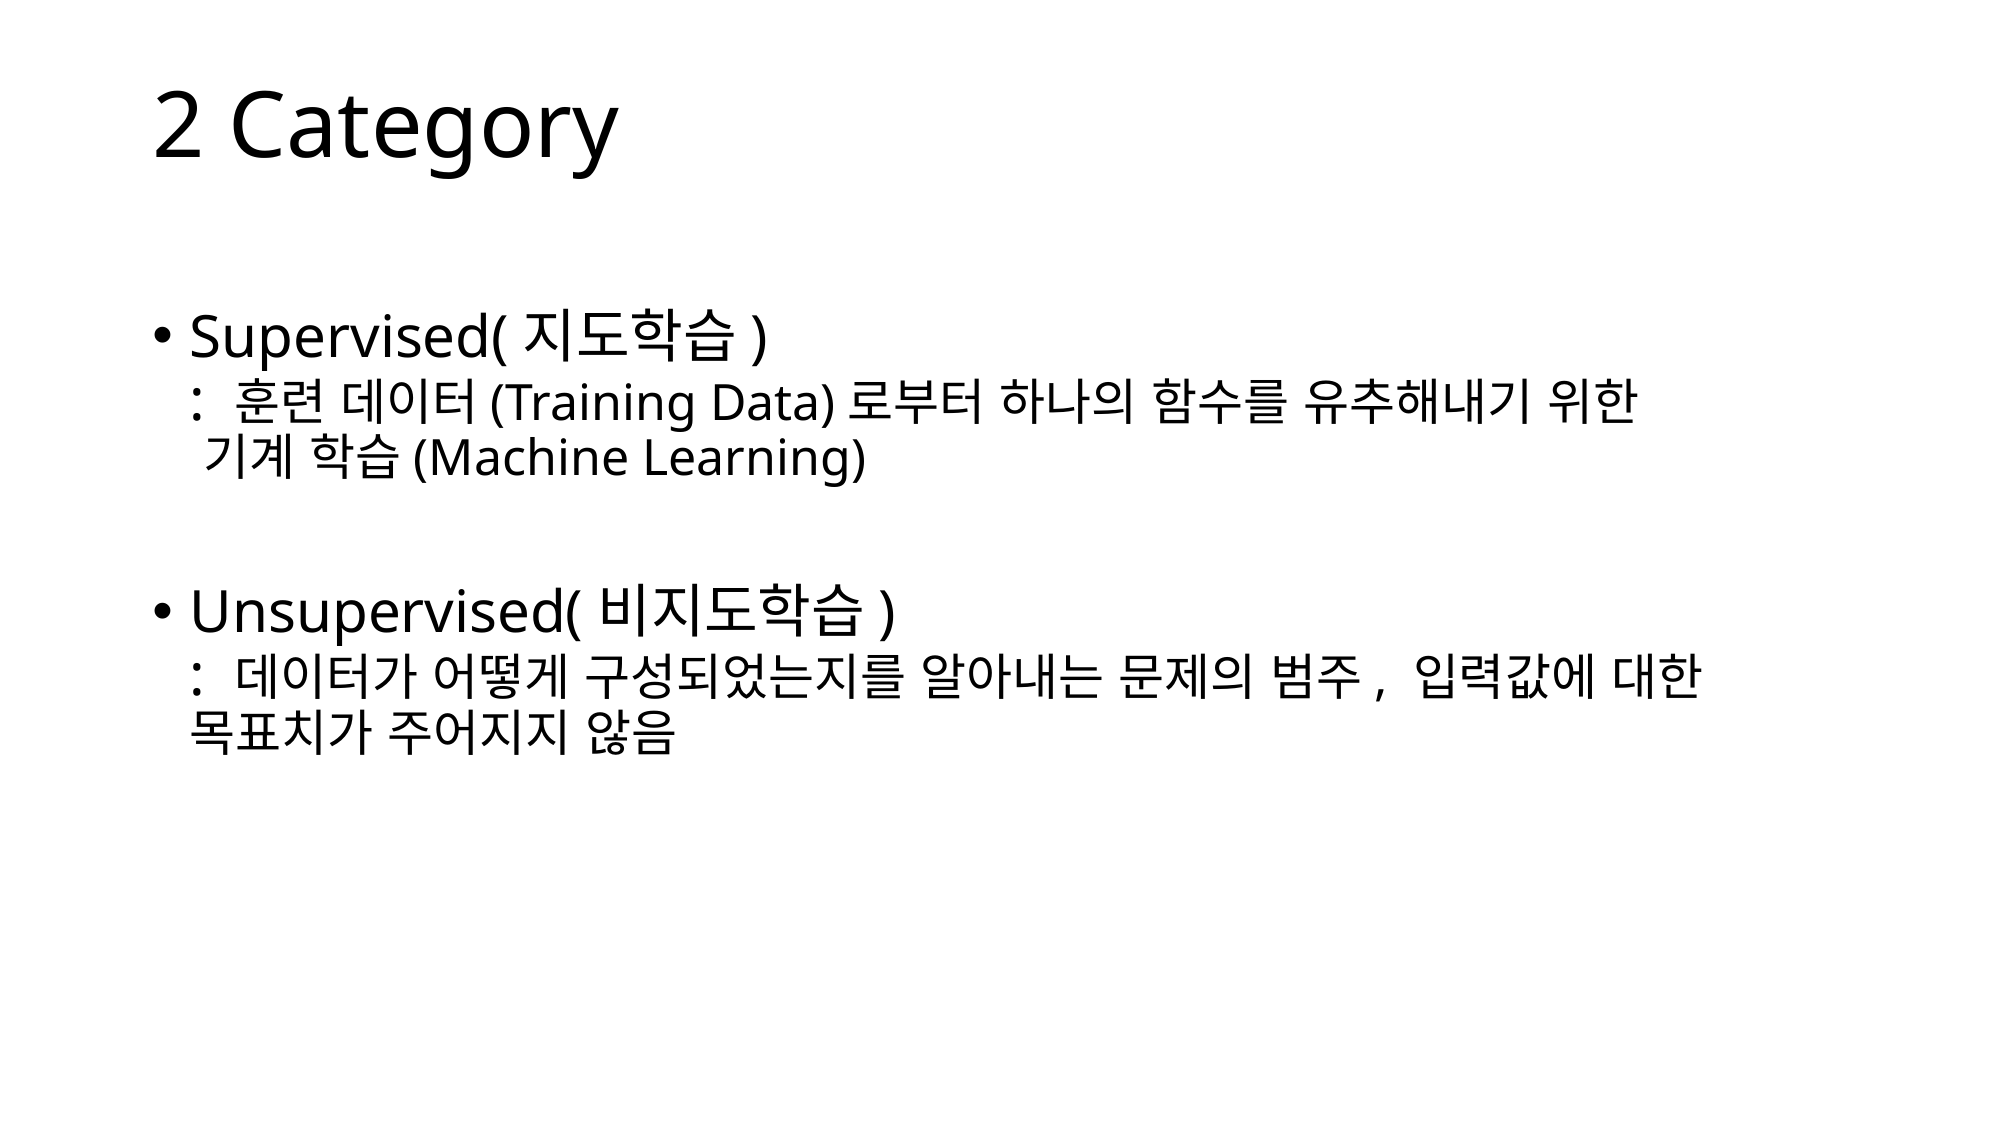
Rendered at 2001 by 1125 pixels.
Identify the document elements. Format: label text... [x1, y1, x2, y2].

title 2 Category [137, 59, 1863, 197]
list Supervised(지도학습) : 훈련 데이터(Training Data)로부터 하나의 함수를 유추해내기 위한 기계 학습(Machine Learning) Unsupervised(비지도학습) : 데이터가 어떻게 구성되었는지를 알아내는 문제의 범주, 입력값에 대한 목표치가 주어지지 않음 [137, 299, 1863, 1014]
